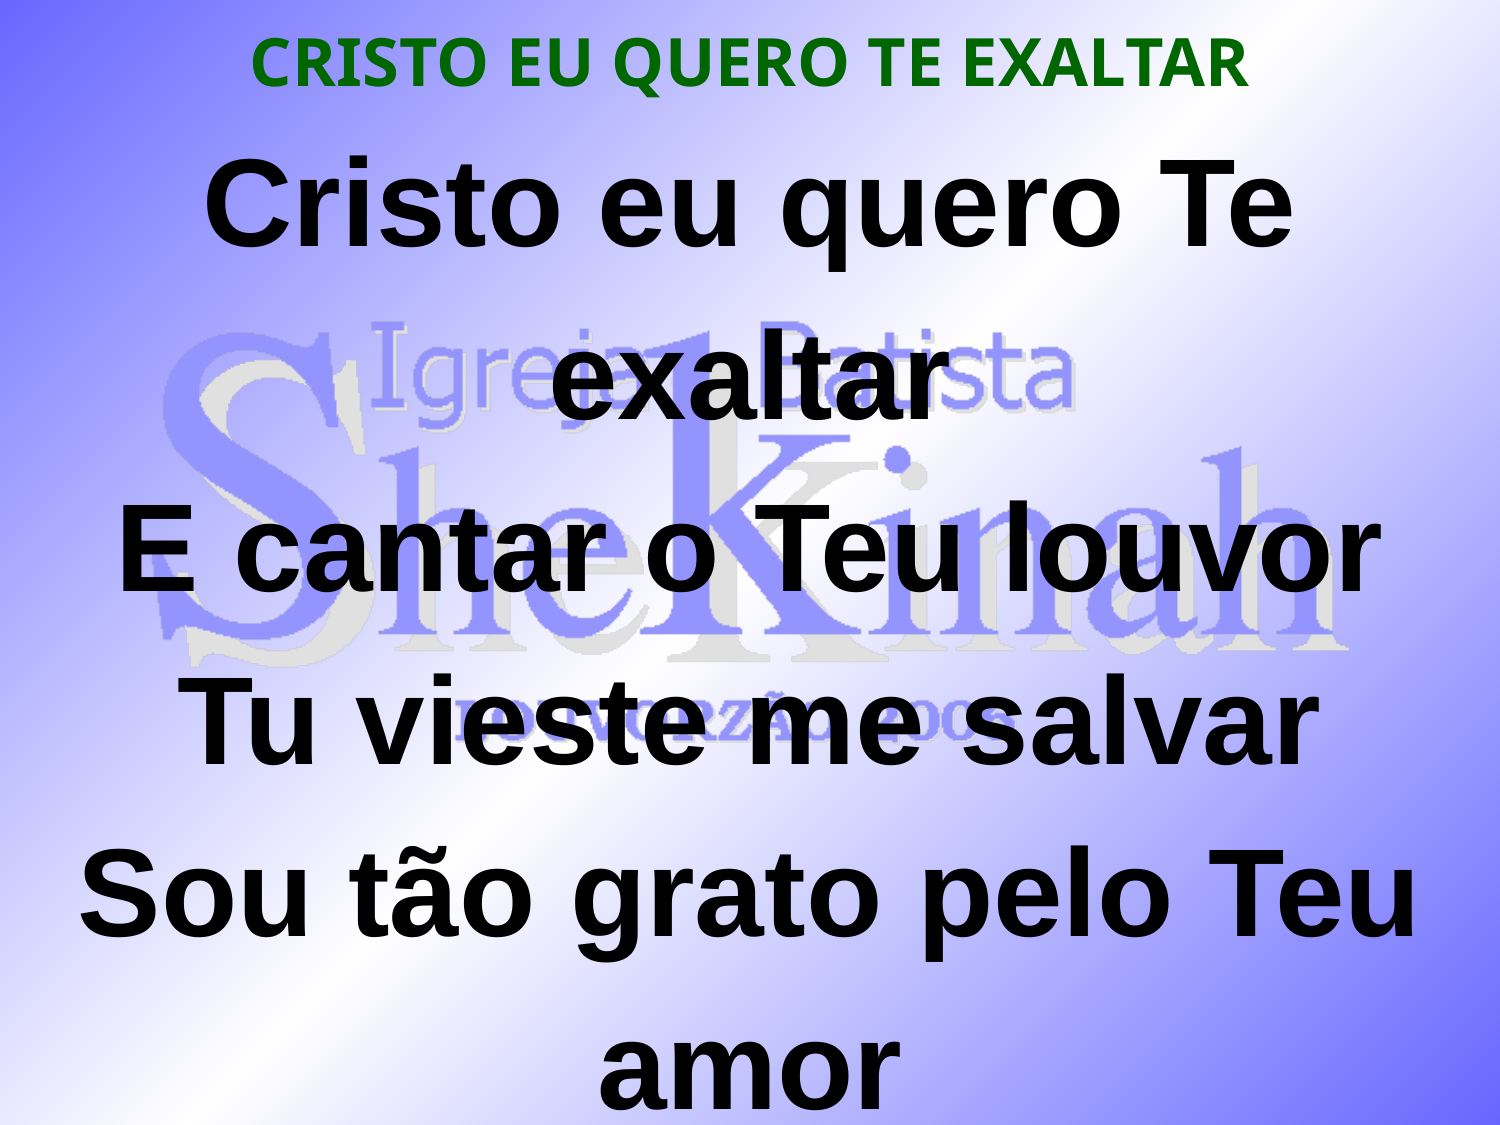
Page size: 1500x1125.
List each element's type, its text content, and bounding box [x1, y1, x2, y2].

picture [112, 49, 1358, 881]
text_box CRISTO EU QUERO TE EXALTAR Cristo eu quero Te exaltar E cantar o Teu louvor Tu vieste me salvar Sou tão grato pelo Teu amor [0, 0, 1500, 1125]
